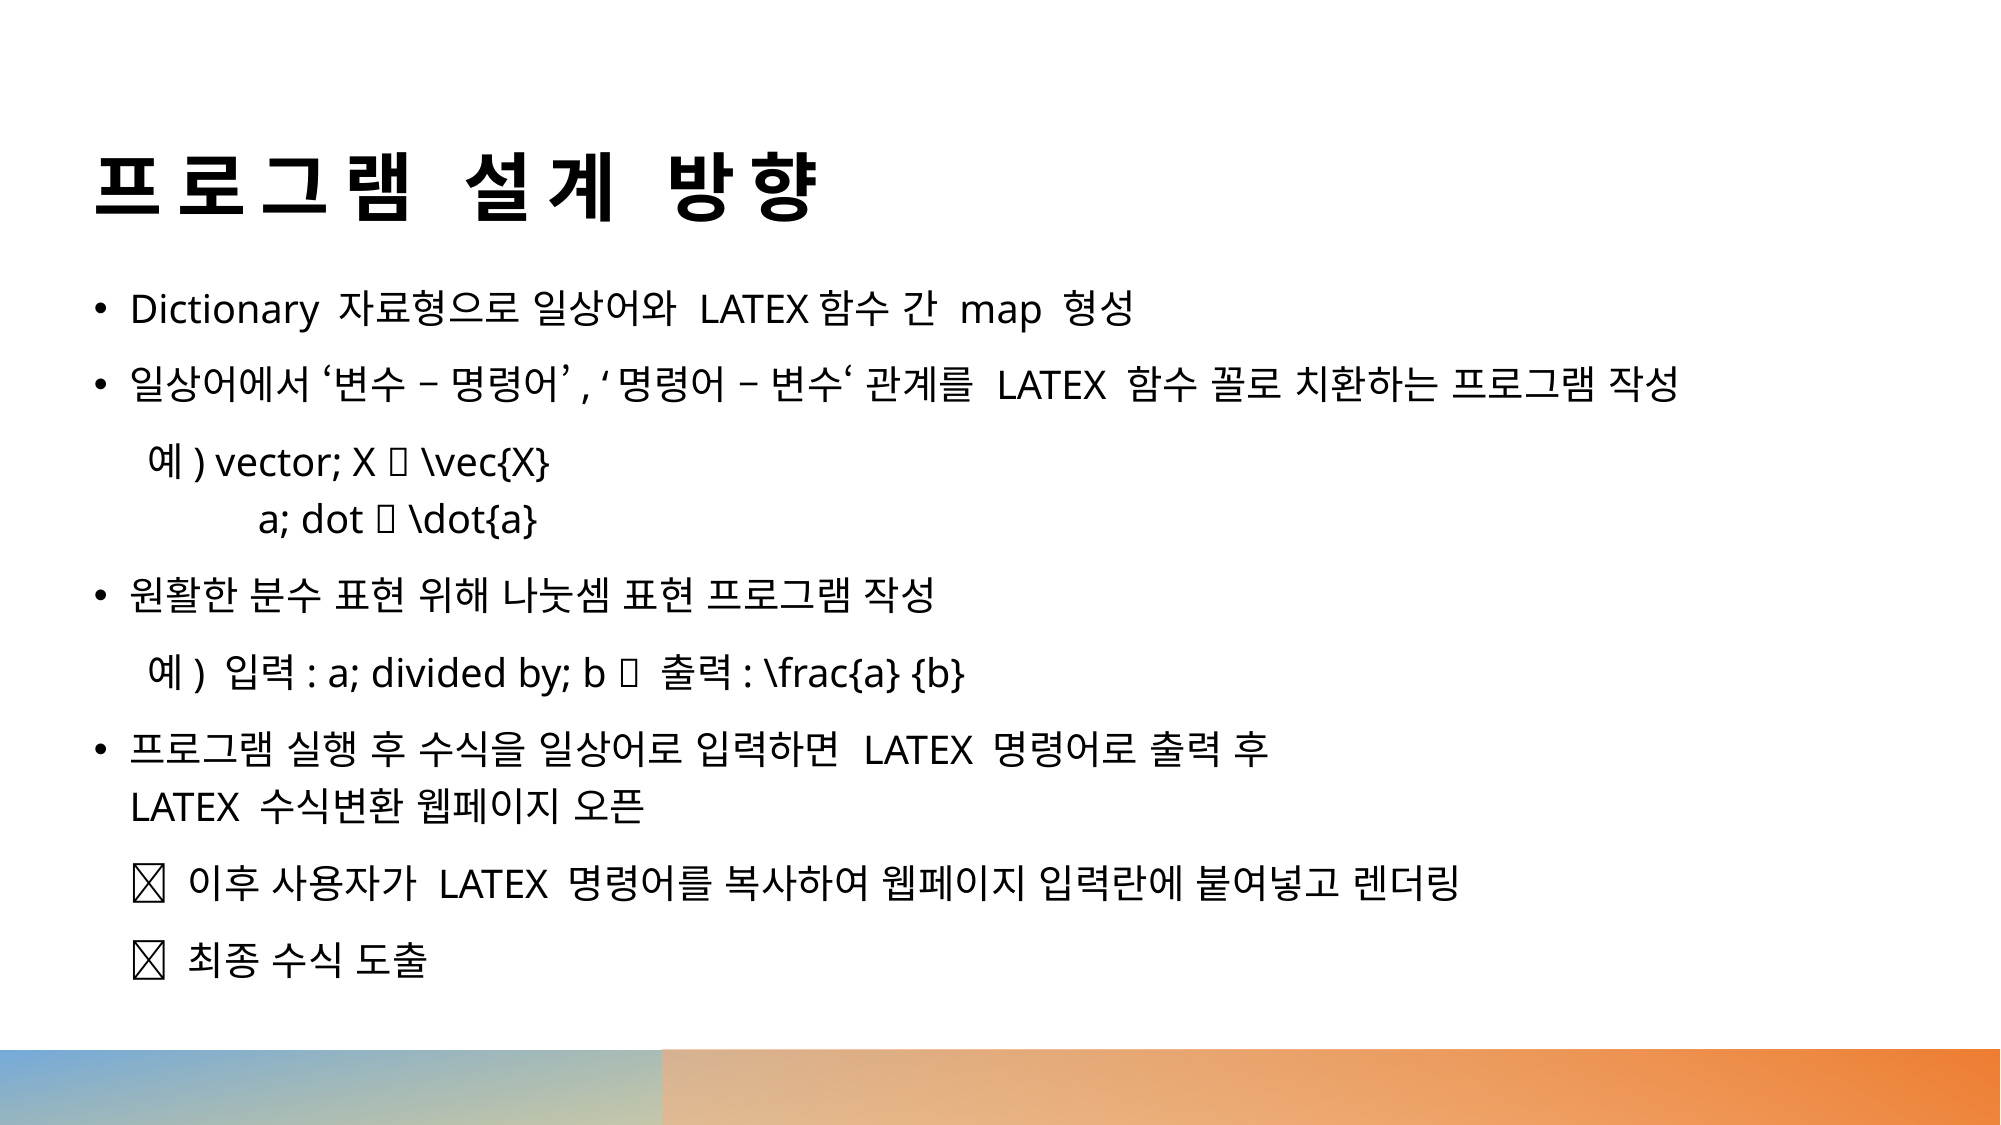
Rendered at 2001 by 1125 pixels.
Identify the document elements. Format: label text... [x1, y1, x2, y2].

list Dictionary 자료형으로 일상어와 LATEX함수 간 map 형성 일상어에서 ‘변수 – 명령어’, ‘명령어 – 변수‘ 관계를 LATEX 함수 꼴로 치환하는 프로그램 작성 예) vector; X  \vec{X} a; dot  \dot{a} 원활한 분수 표현 위해 나눗셈 표현 프로그램 작성 예) 입력: a; divided by; b  출력: \frac{a} {b} 프로그램 실행 후 수식을 일상어로 입력하면 LATEX 명령어로 출력 후 LATEX 수식변환 웹페이지 오픈  이후 사용자가 LATEX 명령어를 복사하여 웹페이지 입력란에 붙여넣고 렌더링  최종 수식 도출 [93, 274, 1846, 986]
title 프로그램 설계 방향 [93, 27, 1774, 231]
